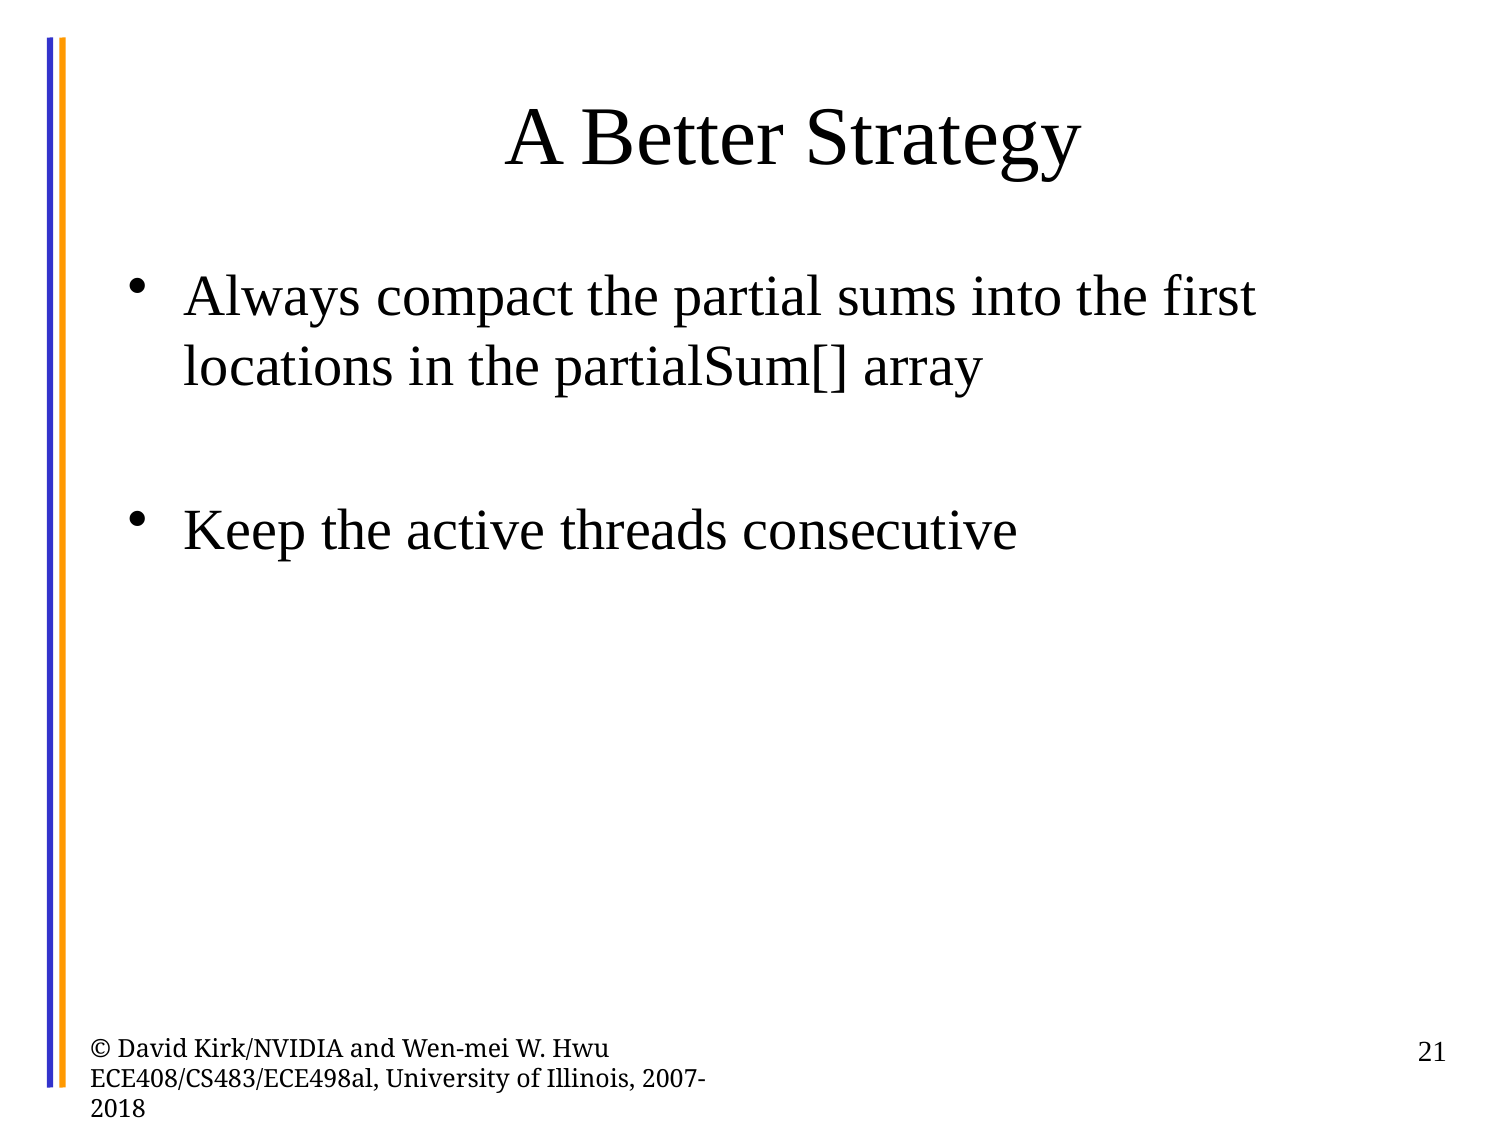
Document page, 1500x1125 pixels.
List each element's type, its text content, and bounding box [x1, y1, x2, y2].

list Always compact the partial sums into the first locations in the partialSum[] array Keep the active threads consecutive [112, 249, 1475, 1000]
title A Better Strategy [112, 37, 1475, 225]
slide_number 21 [1149, 1024, 1463, 1101]
footer © David Kirk/NVIDIA and Wen-mei W. Hwu ECE408/CS483/ECE498al, University of Illinois, 2007-2018 [74, 1024, 776, 1101]
